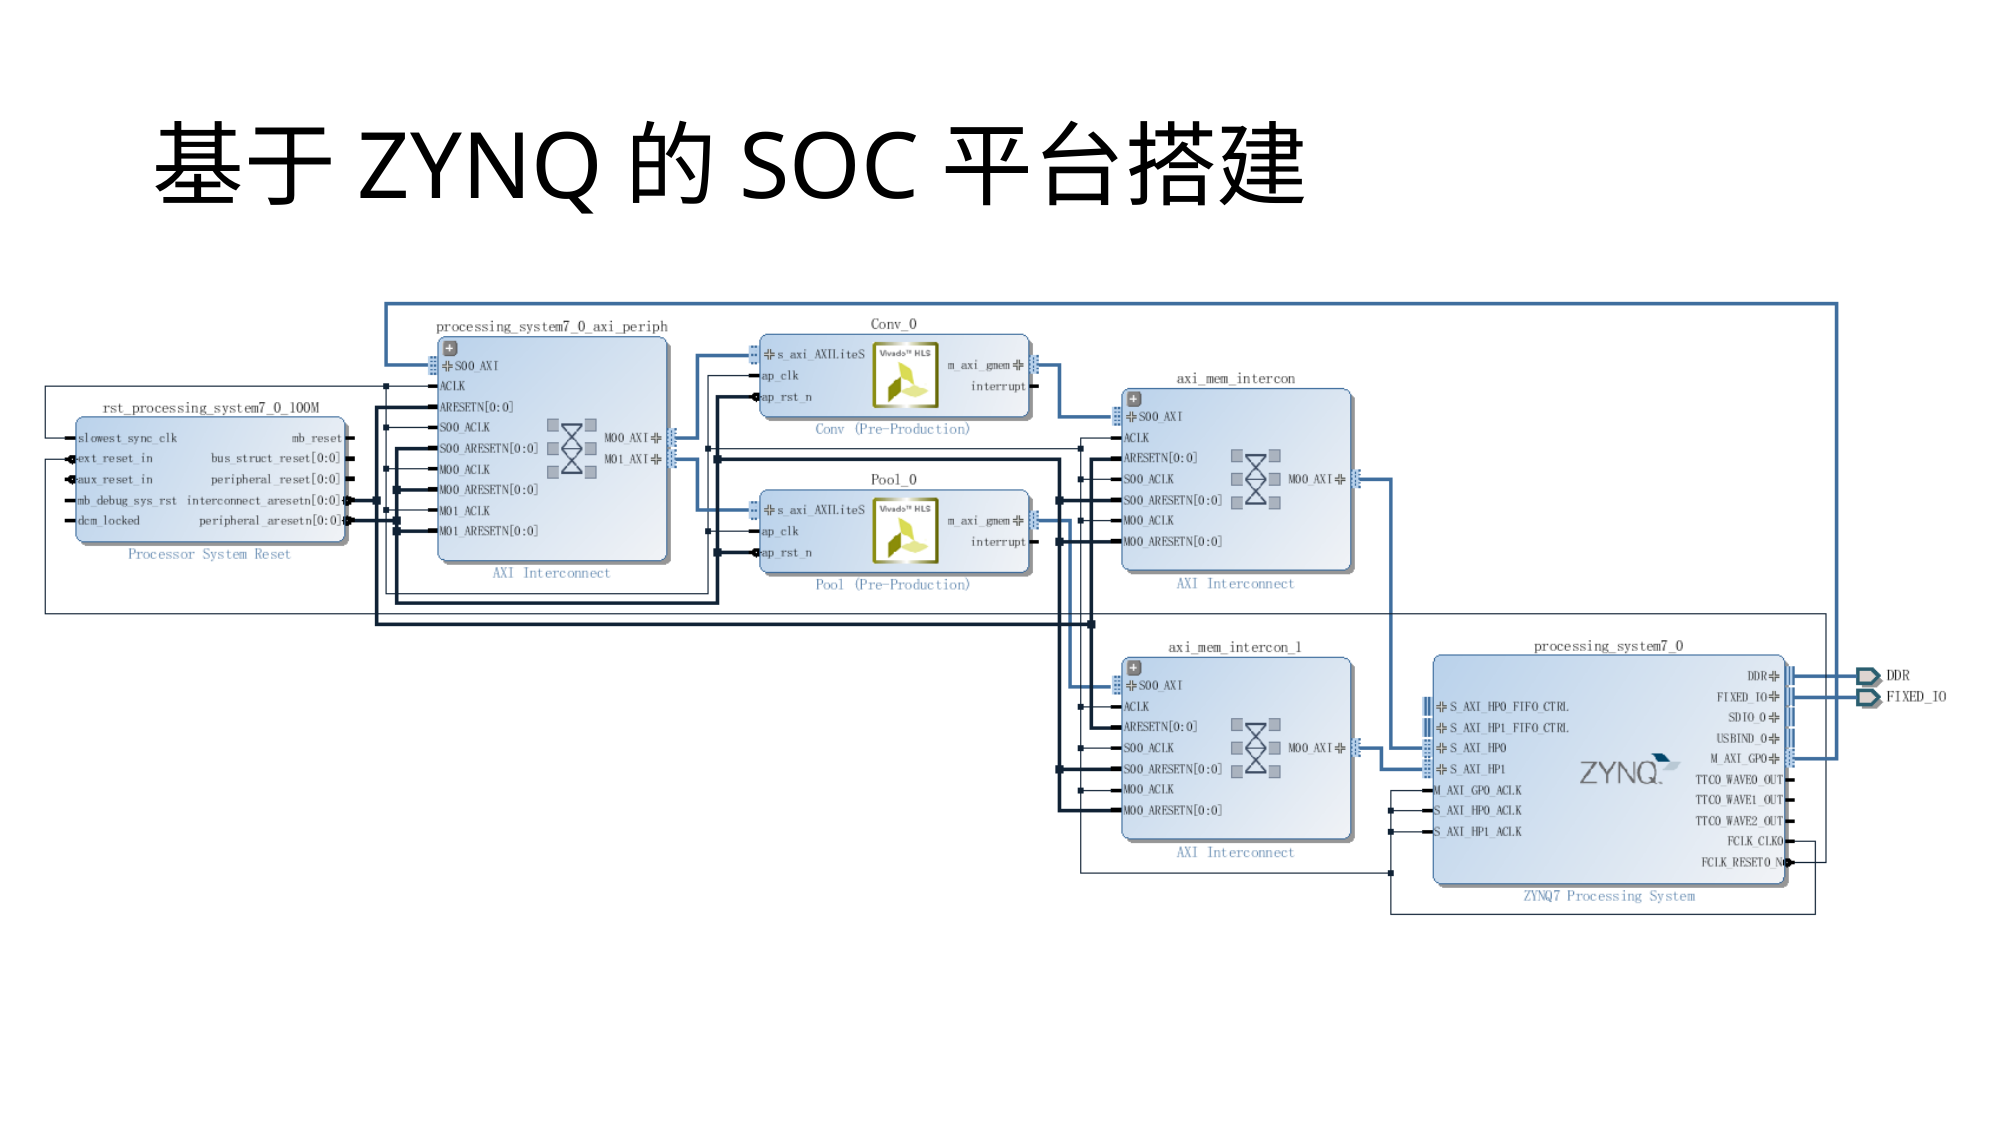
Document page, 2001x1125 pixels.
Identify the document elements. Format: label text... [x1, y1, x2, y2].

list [33, 256, 1967, 941]
title 基于ZYNQ的SOC平台搭建 [137, 59, 1863, 256]
